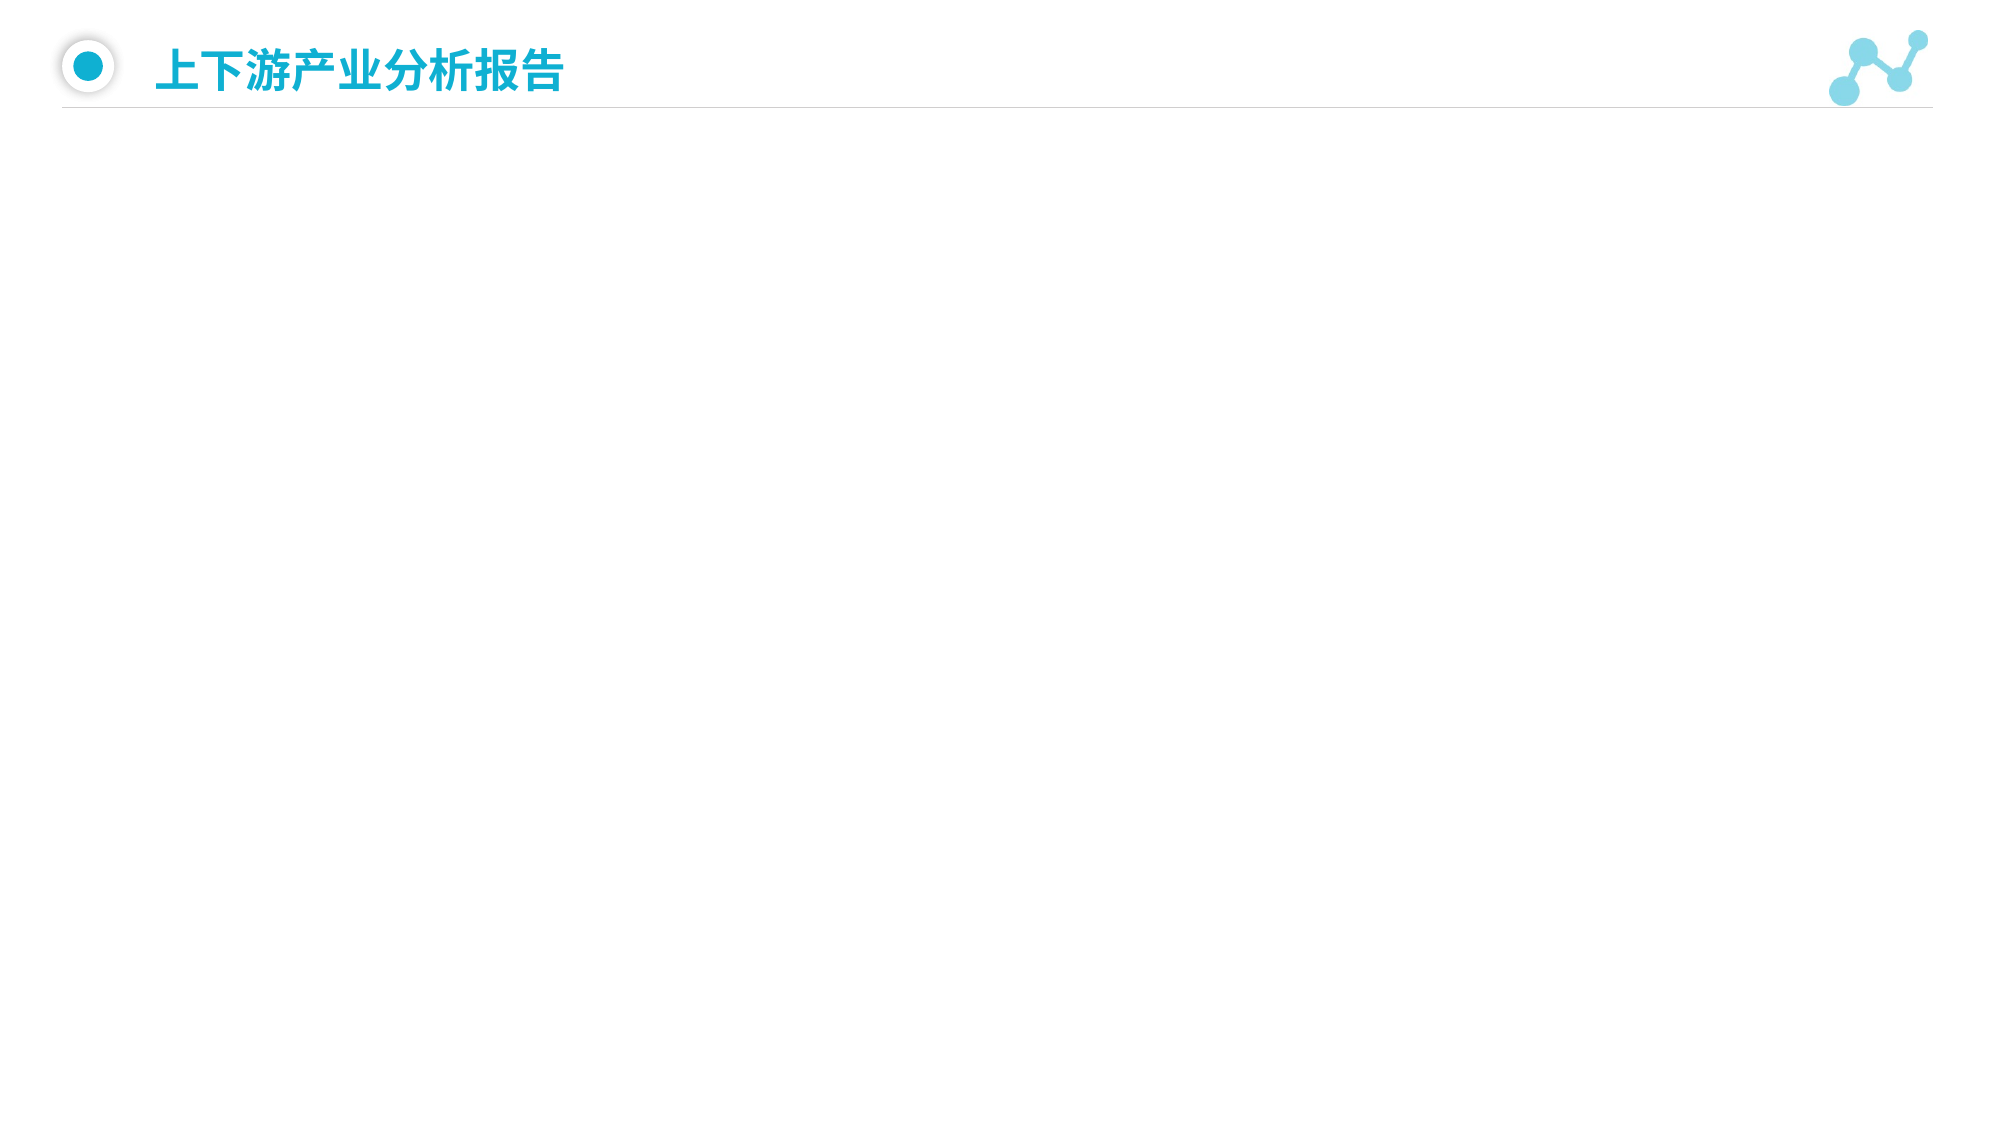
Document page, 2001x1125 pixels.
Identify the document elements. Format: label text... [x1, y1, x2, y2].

picture [1829, 30, 1928, 106]
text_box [62, 40, 115, 93]
text_box 上下游产业分析报告 [139, 18, 1696, 104]
